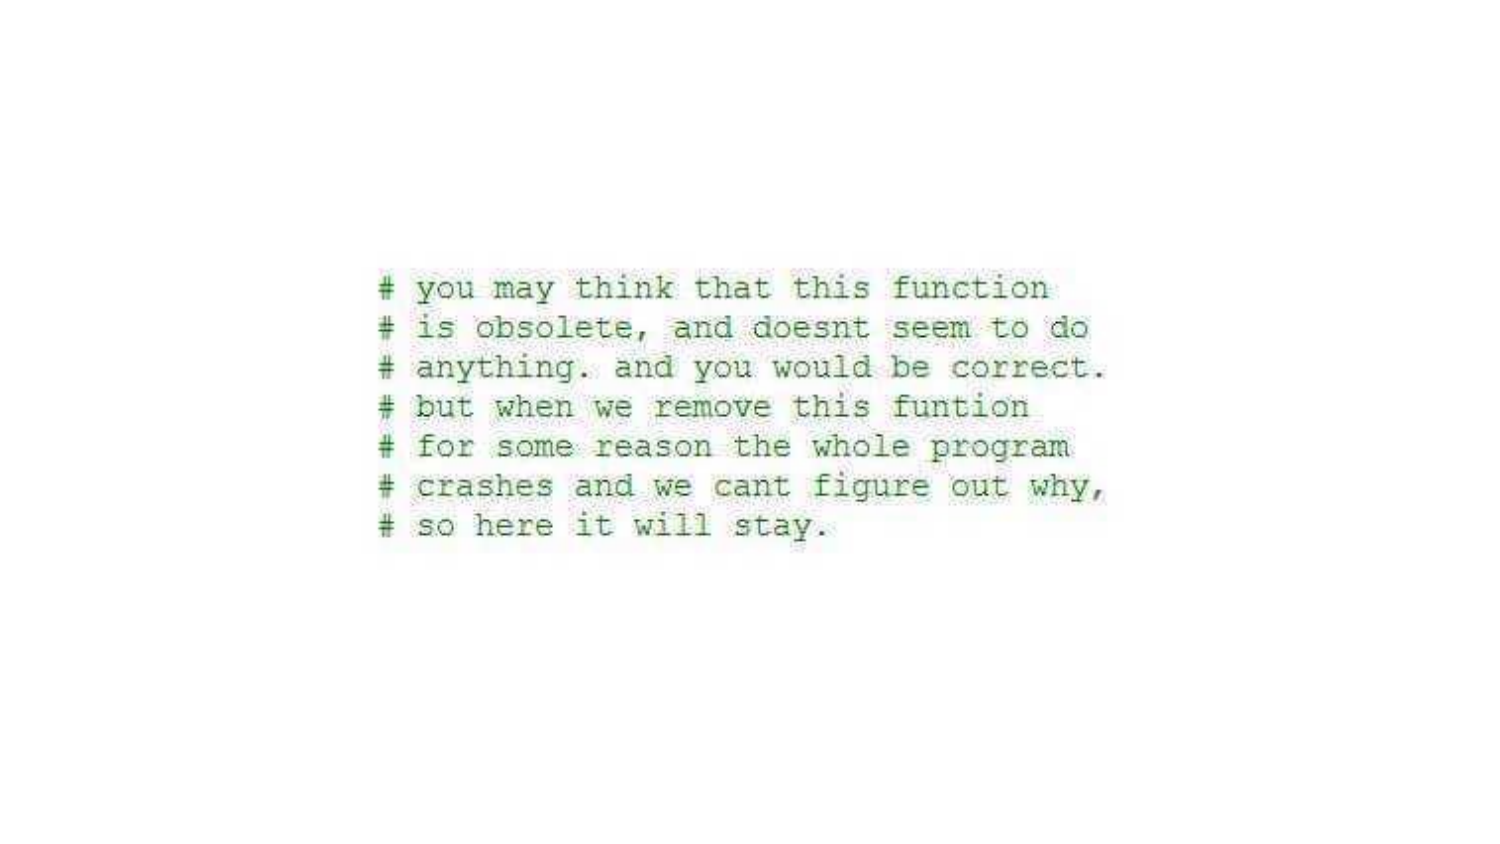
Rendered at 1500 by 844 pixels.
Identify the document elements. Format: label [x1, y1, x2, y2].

picture [347, 237, 1153, 607]
